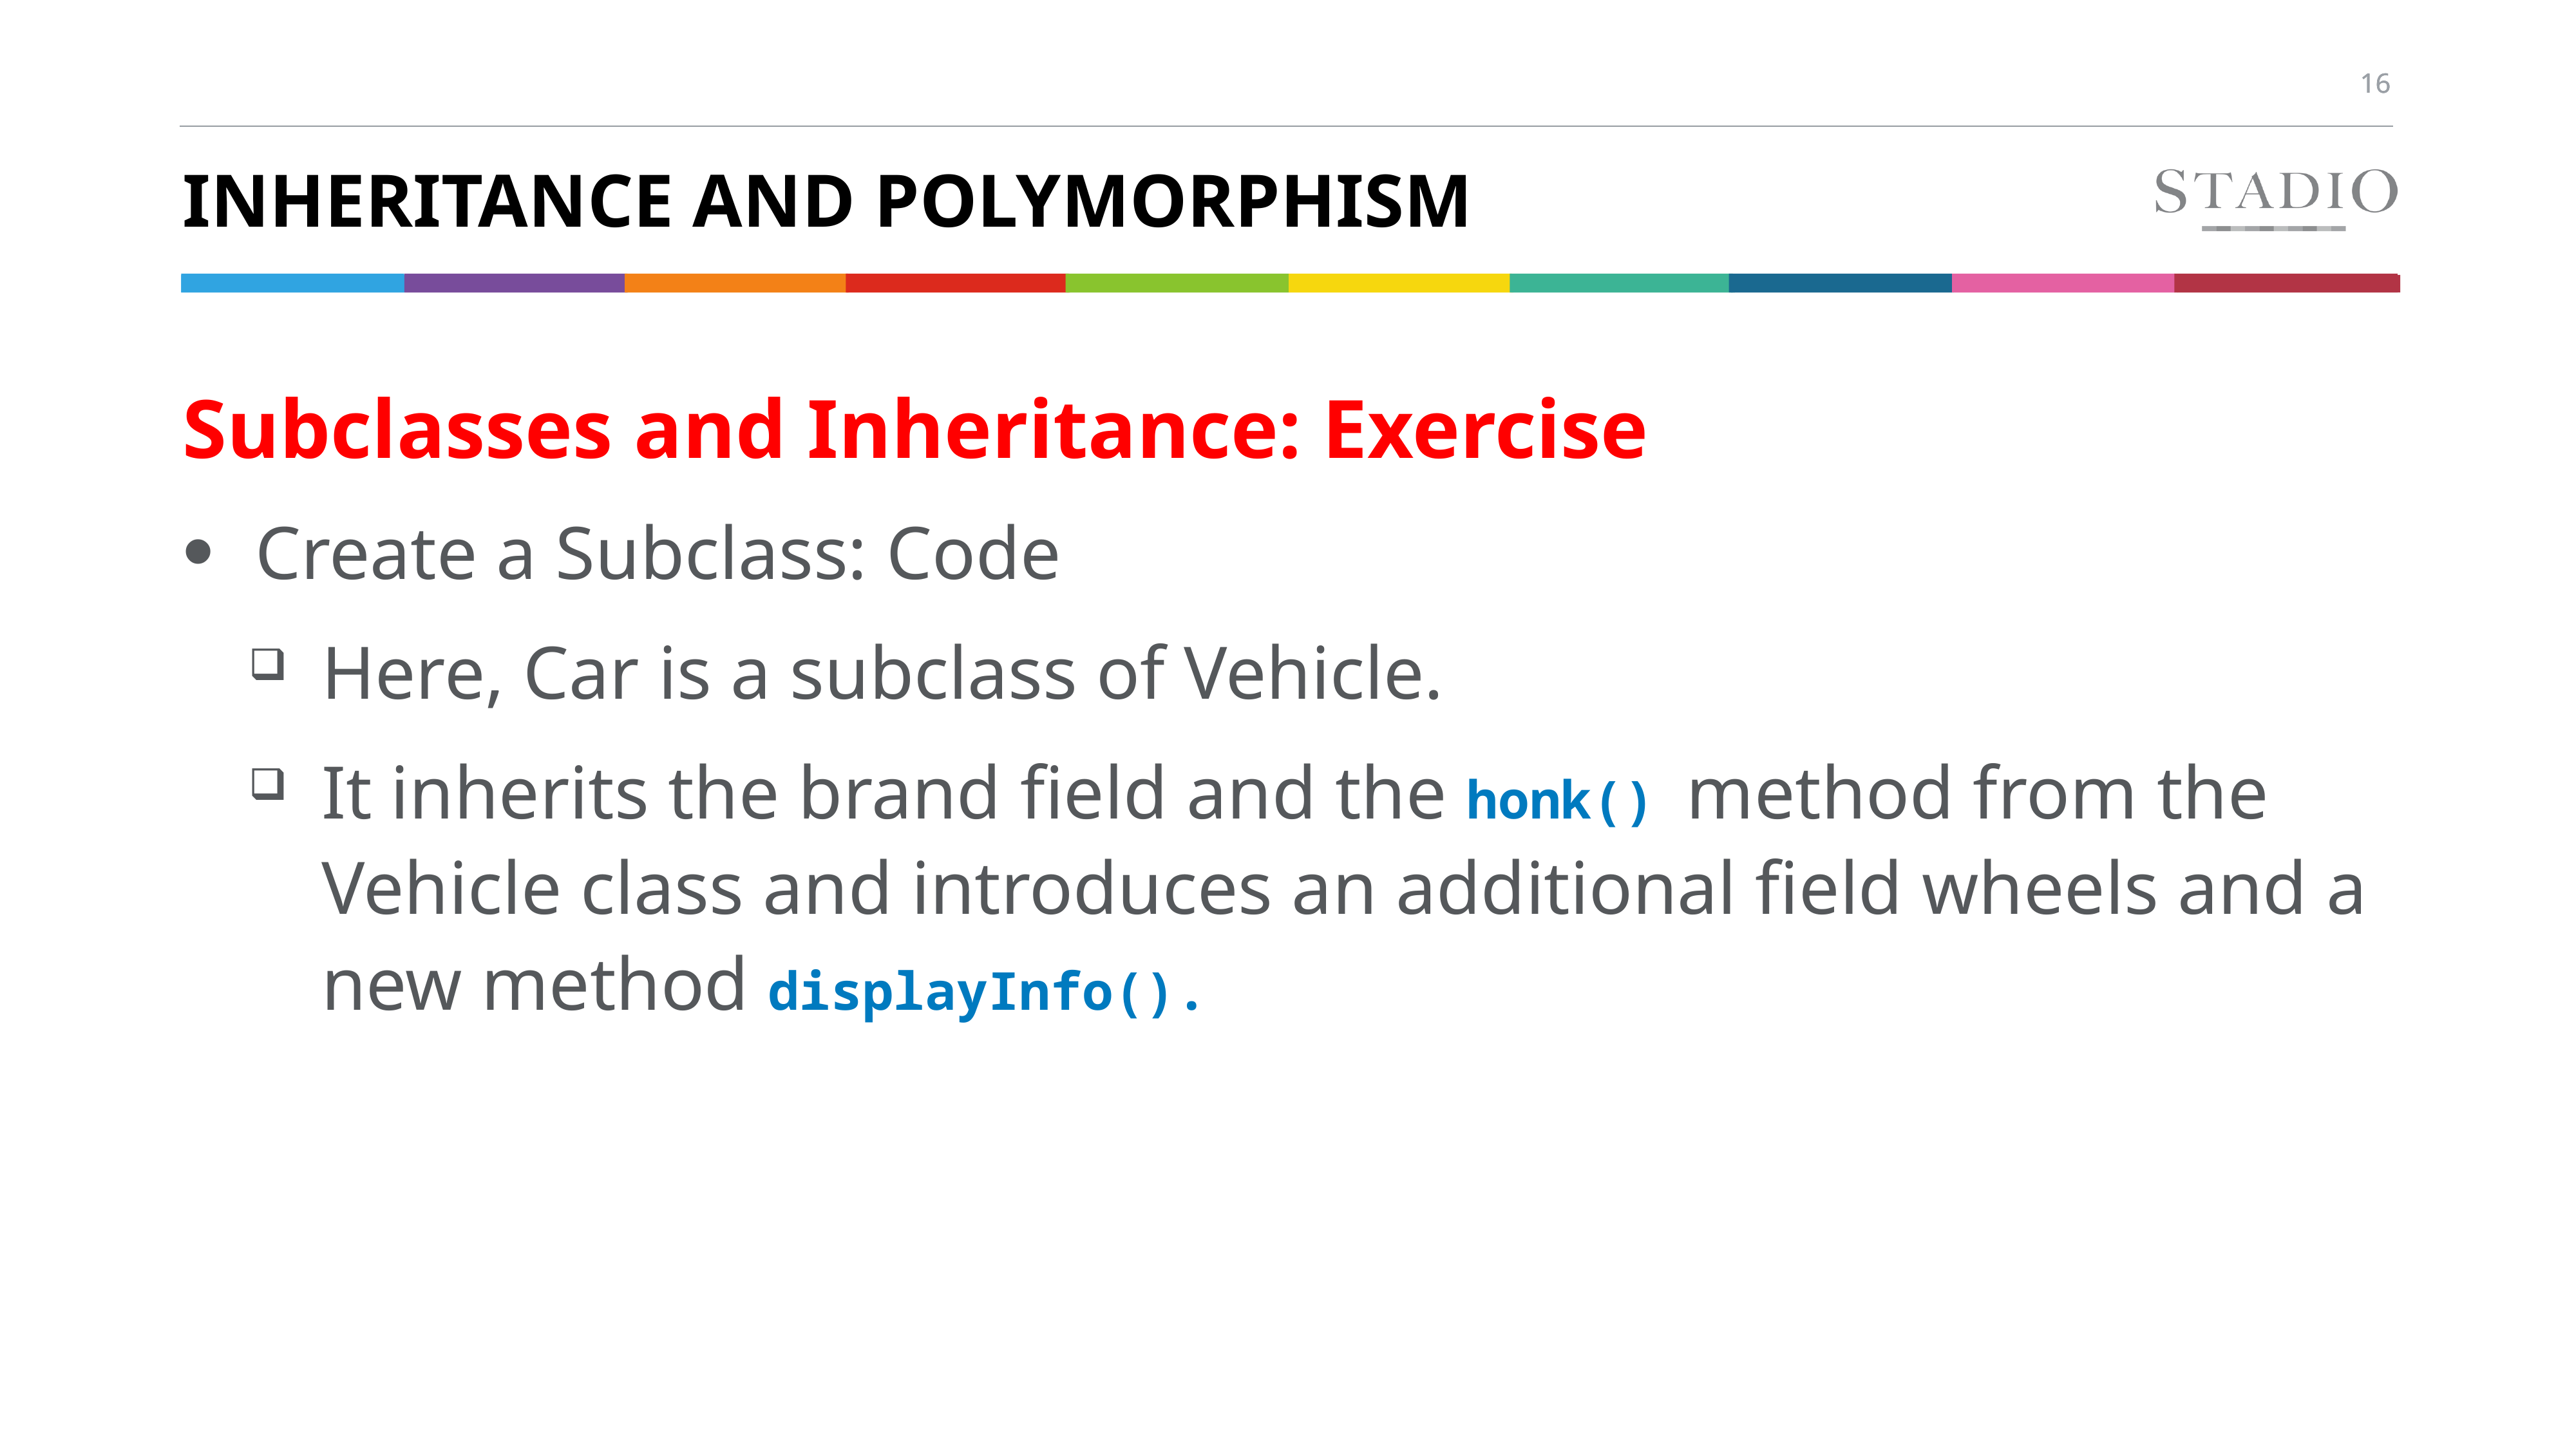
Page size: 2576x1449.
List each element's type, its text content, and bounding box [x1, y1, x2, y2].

title Inheritance and polymorphism [182, 128, 2069, 131]
picture [2112, 126, 2441, 274]
text_box [178, 131, 2398, 279]
list Subclasses and Inheritance: Exercise Create a Subclass: Code Here, Car is a subclass of Vehicle. It inherits the brand field and the honk() method from the Vehicle class and introduces an additional field wheels and a new method displayInfo(). [182, 367, 2402, 1370]
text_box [181, 273, 2398, 293]
